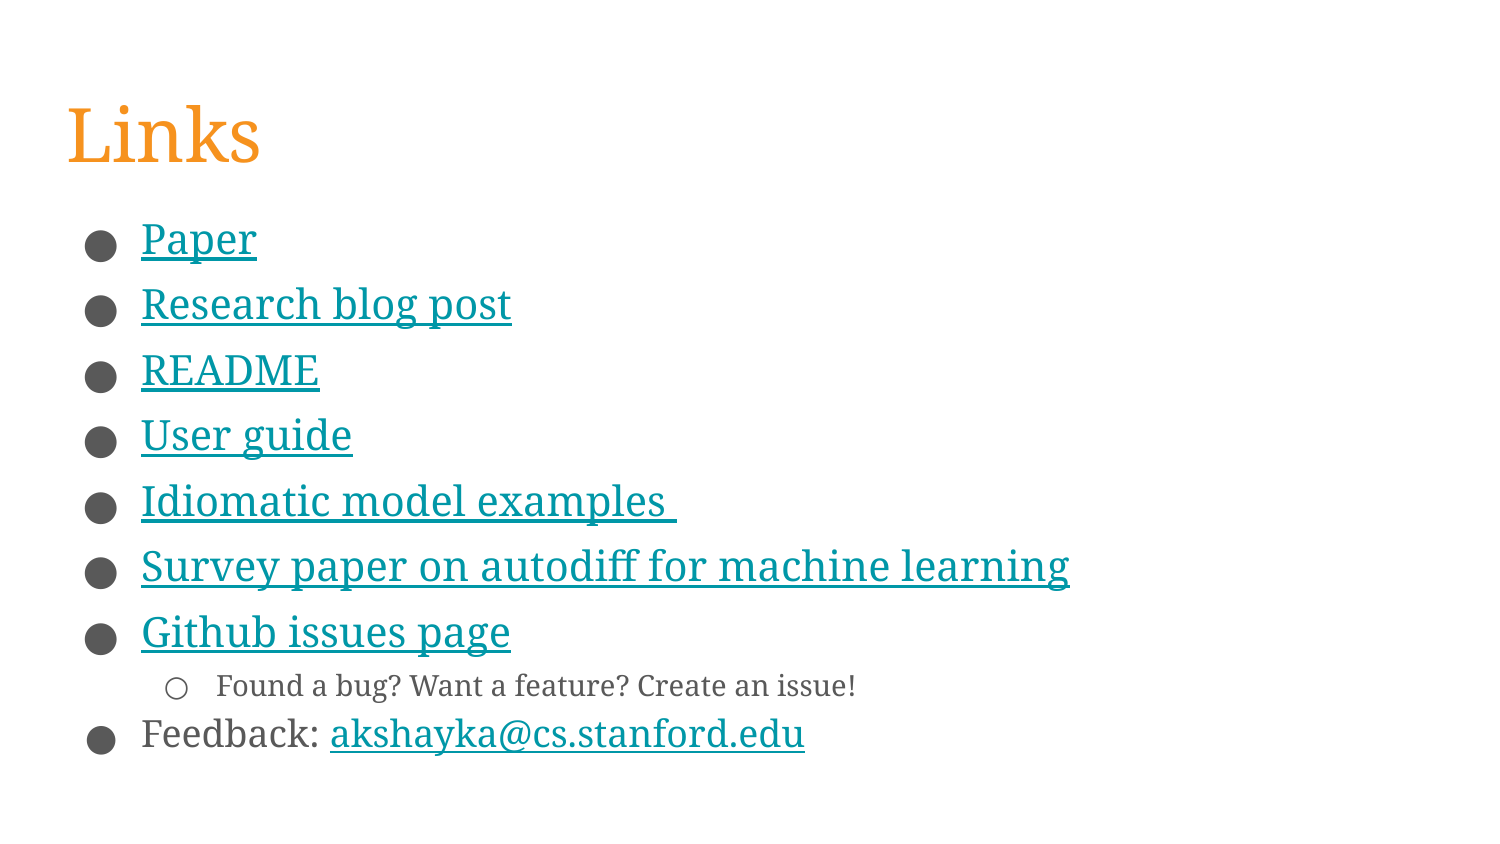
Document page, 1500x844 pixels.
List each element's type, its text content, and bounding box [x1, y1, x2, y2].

list Paper Research blog post README User guide Idiomatic model examples Survey paper on autodiff for machine learning Github issues page Found a bug? Want a feature? Create an issue! Feedback: akshayka@cs.stanford.edu [51, 189, 1449, 750]
title Links [51, 72, 1449, 167]
